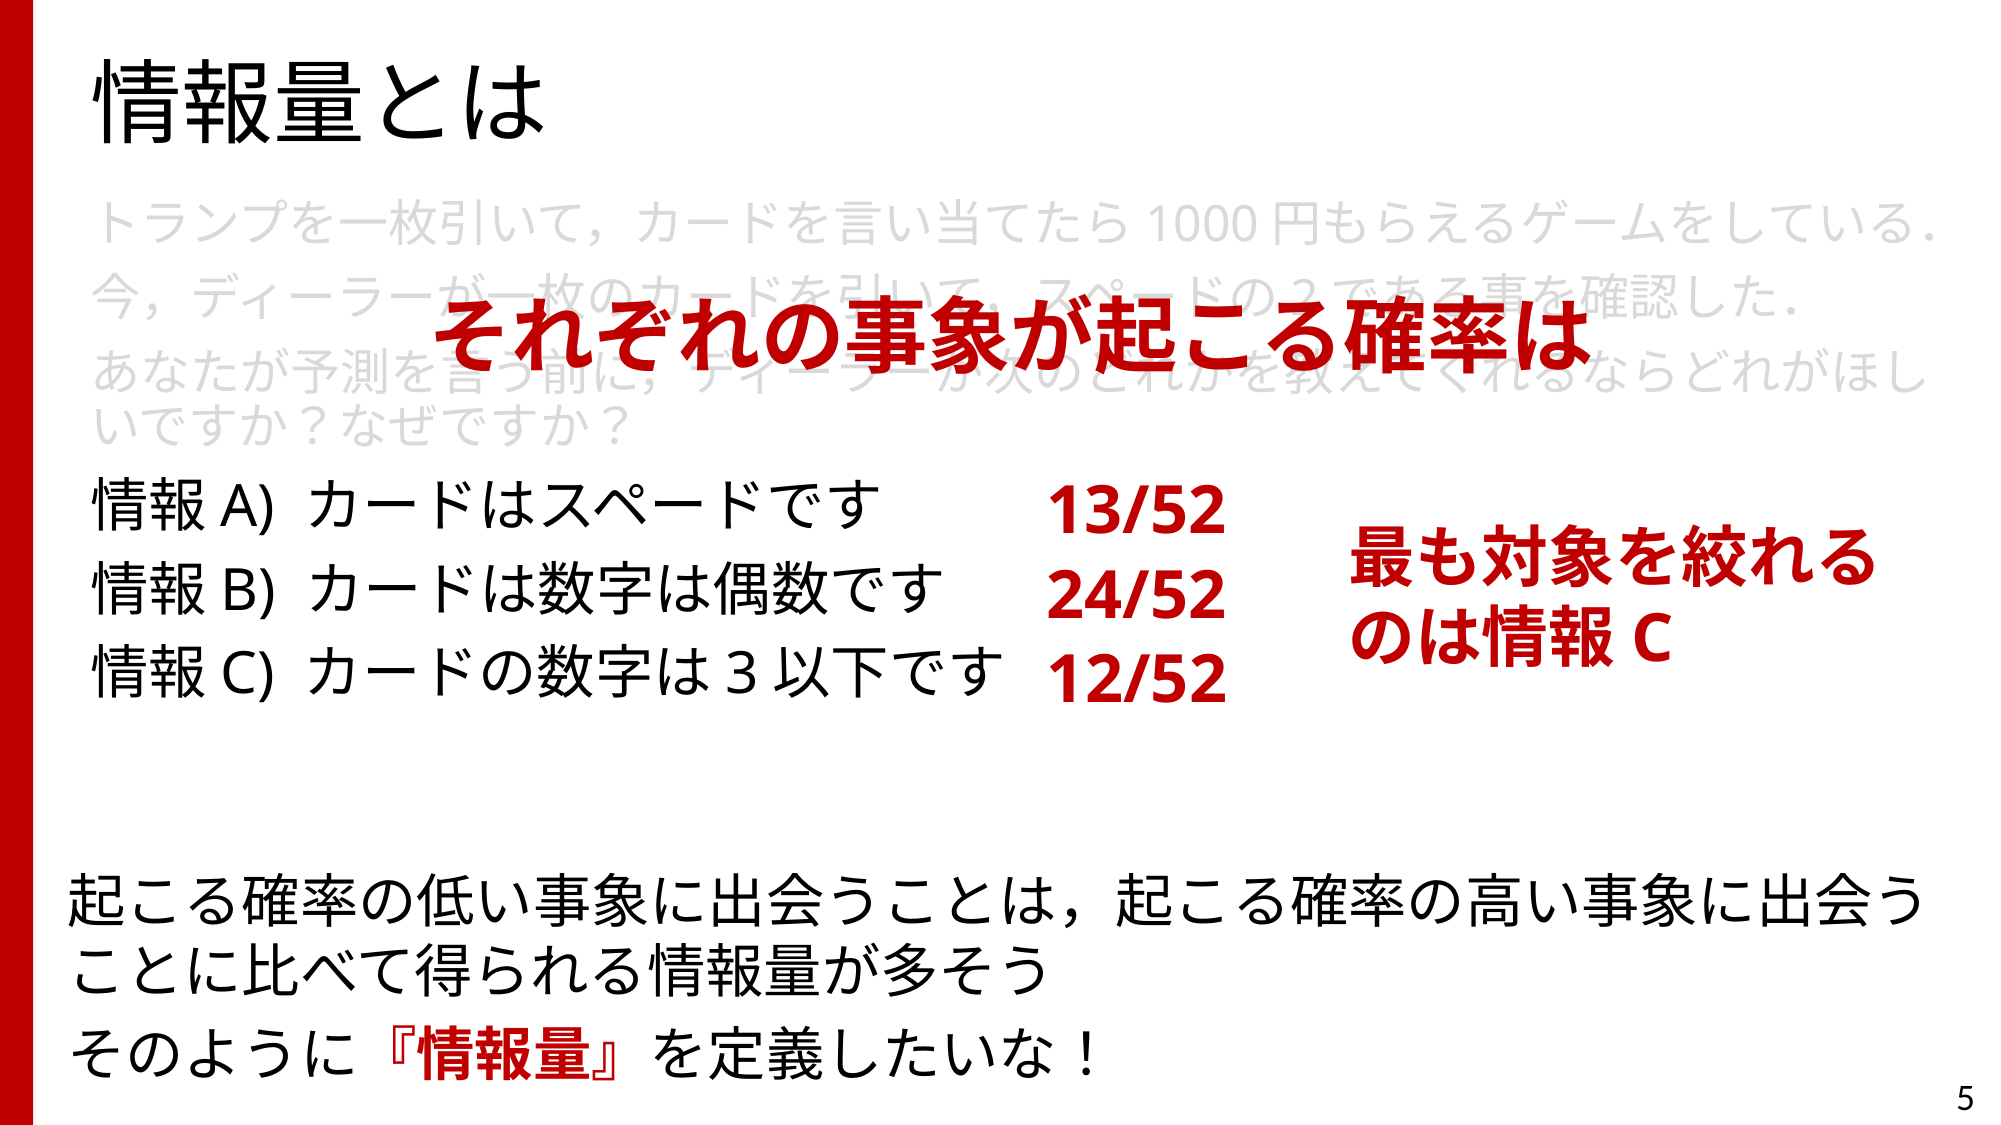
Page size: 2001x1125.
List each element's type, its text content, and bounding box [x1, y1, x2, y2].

title 情報量とは [75, 46, 1958, 167]
text_box 13/52 [1031, 459, 1242, 544]
text_box 最も対象を絞れる のは情報C [1333, 507, 1898, 682]
text_box 起こる確率の低い事象に出会うことは，起こる確率の高い事象に出会うことに比べて得られる情報量が多そう そのように『情報量』を定義したいな！ [52, 857, 1969, 1095]
text_box 24/52 [1031, 544, 1242, 640]
text_box 12/52 [1032, 628, 1243, 723]
text_box それぞれの事象が起こる確率は [413, 276, 1609, 391]
list トランプを一枚引いて，カードを言い当てたら1000円もらえるゲームをしている． 今，ディーラーが一枚のカードを引いて，スペードの2である事を確認した． あなたが予測を言う前に，ディーラーが次のどれかを教えてくれるならどれがほしいですか？なぜですか？ 情報A) カードはスペードです 情報B) カードは数字は偶数です 情報C) カードの数字は3以下です [75, 190, 1958, 824]
slide_number 5 [1539, 1065, 1990, 1125]
